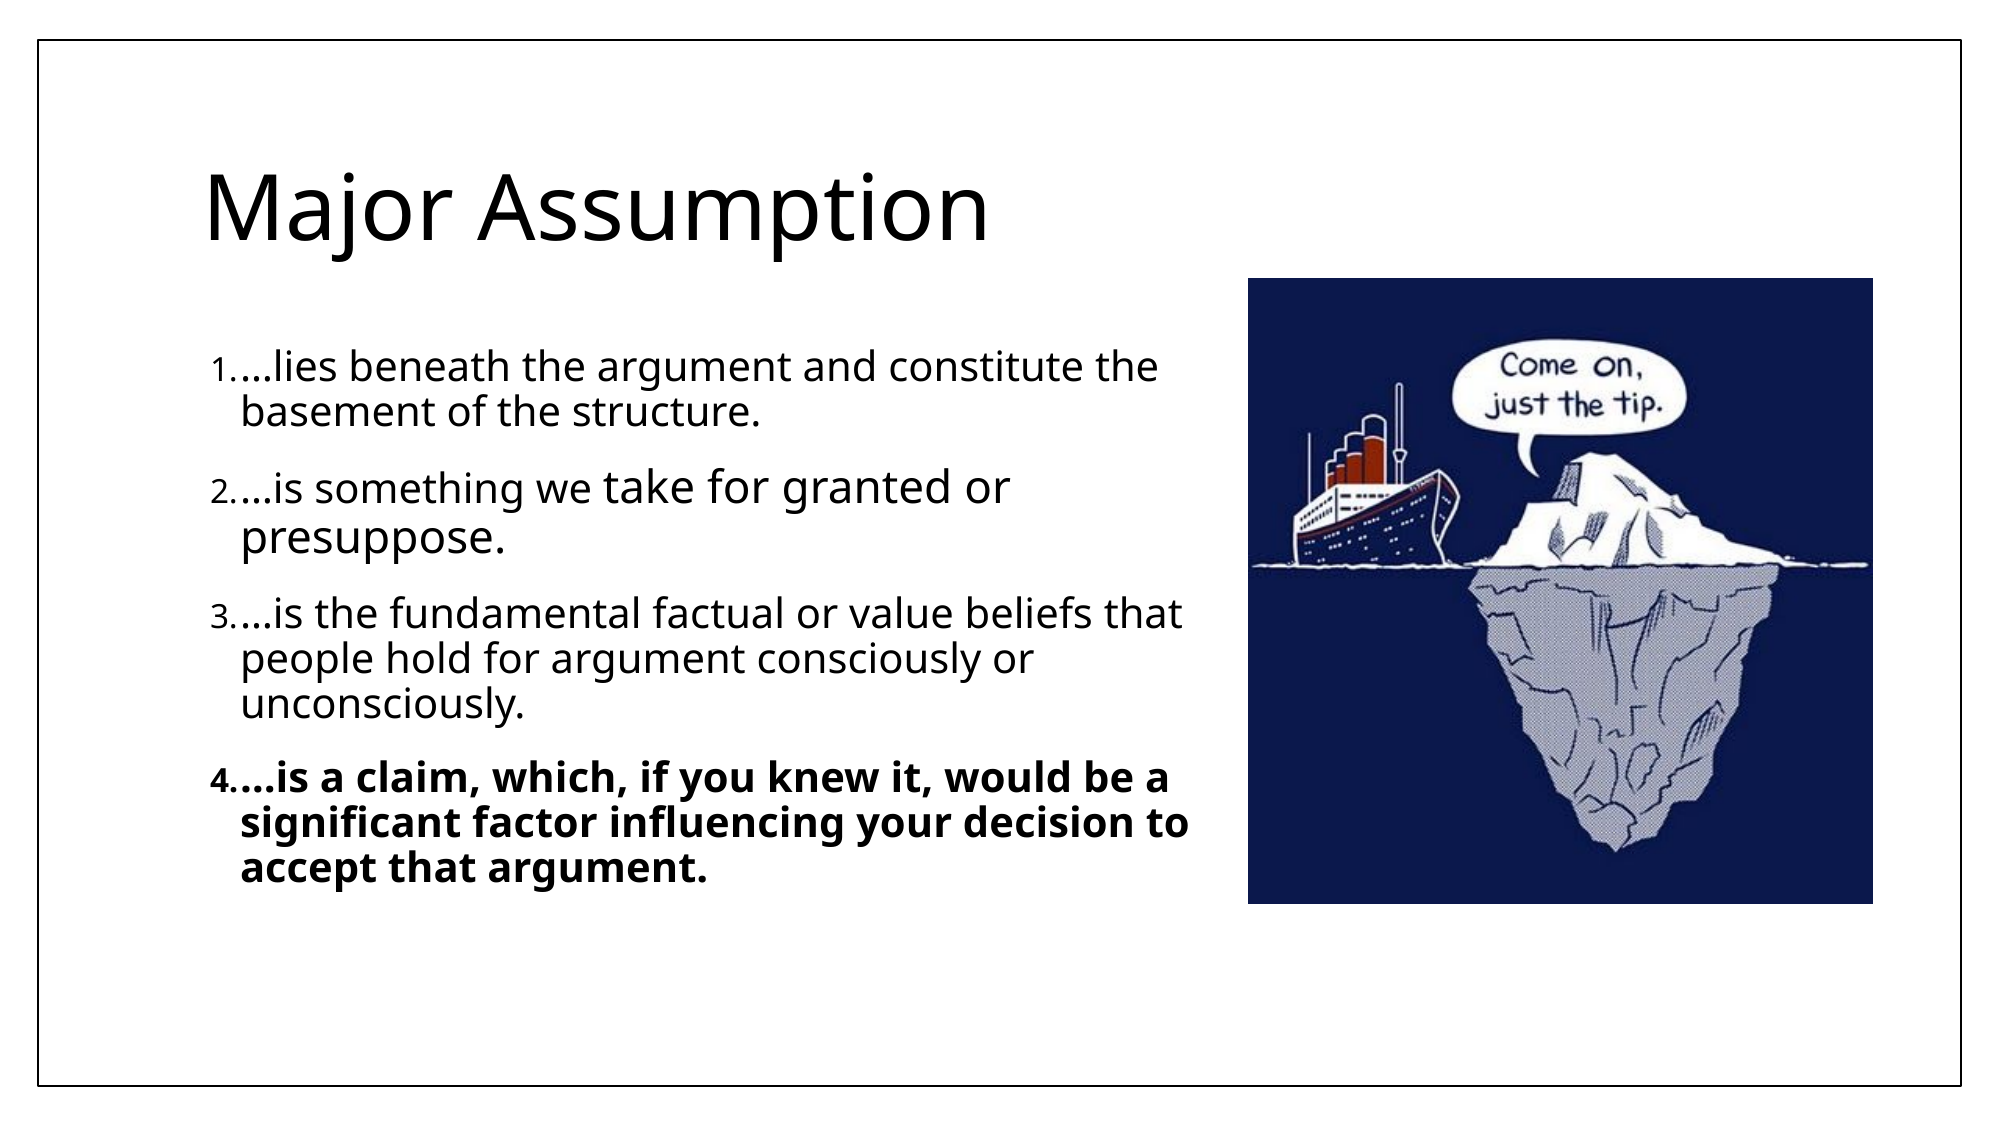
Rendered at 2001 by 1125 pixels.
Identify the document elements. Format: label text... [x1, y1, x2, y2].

picture [1247, 278, 1874, 905]
list …lies beneath the argument and constitute the basement of the structure. …is something we take for granted or presuppose. …is the fundamental factual or value beliefs that people hold for argument consciously or unconsciously. …is a claim, which, if you knew it, would be a significant factor influencing your decision to accept that argument. [187, 337, 1225, 1000]
title Major Assumption [187, 99, 1808, 323]
